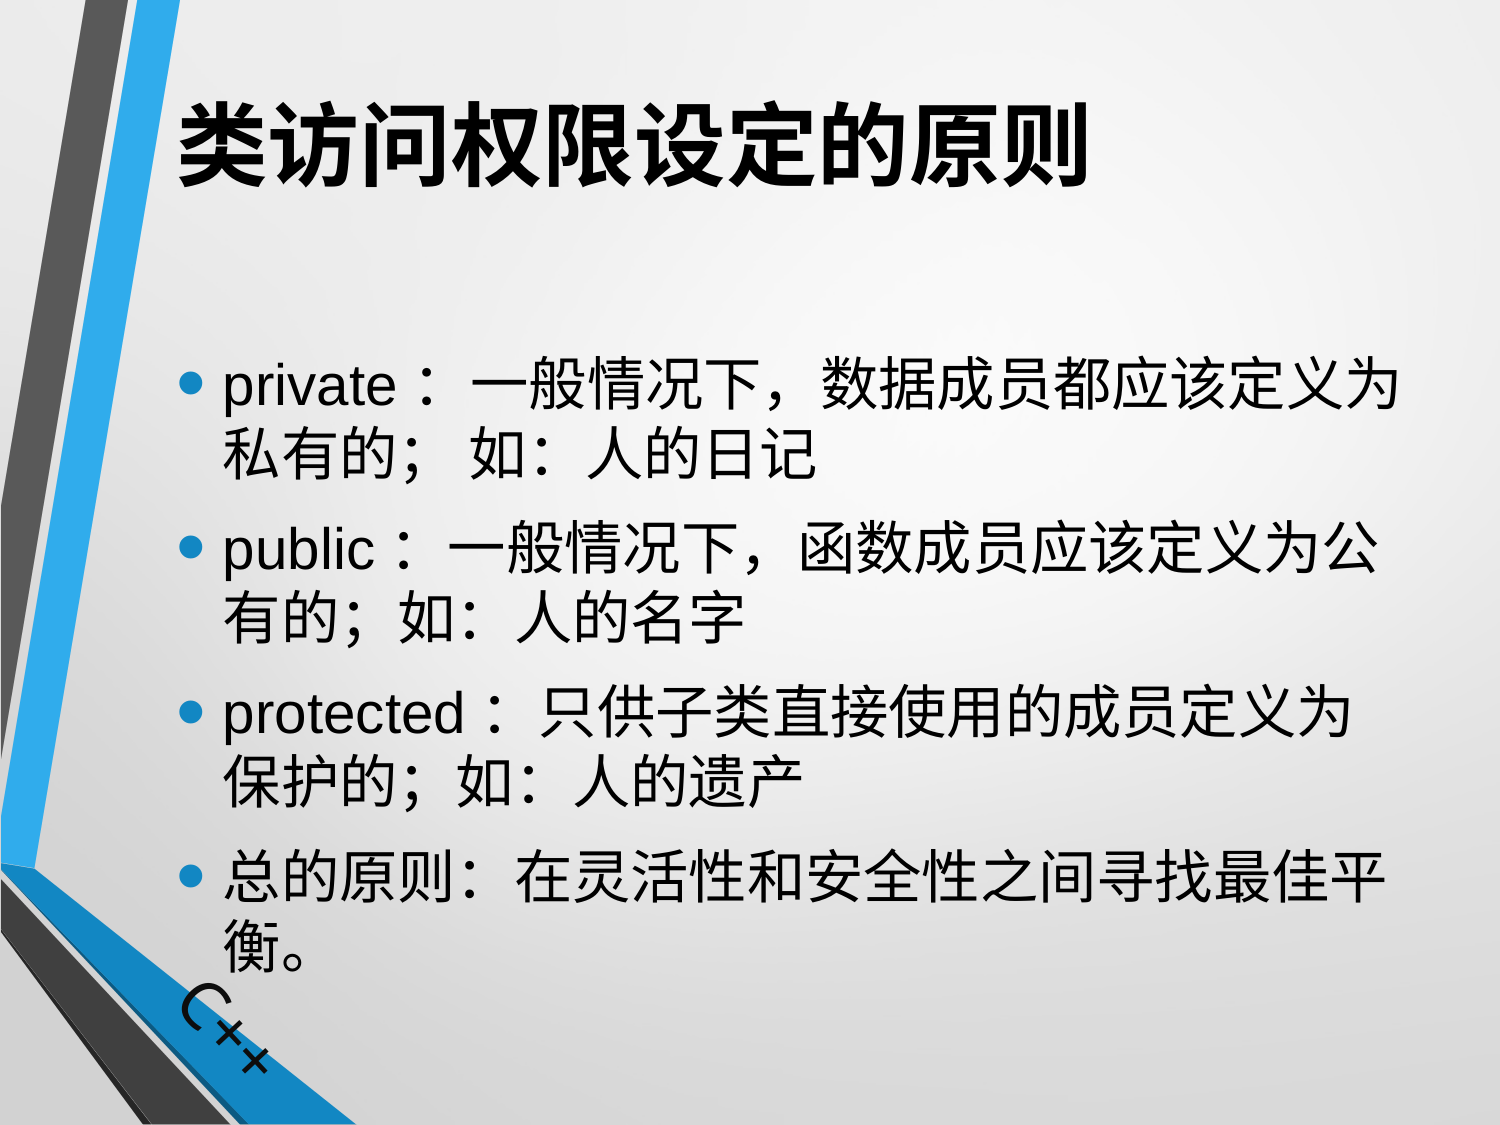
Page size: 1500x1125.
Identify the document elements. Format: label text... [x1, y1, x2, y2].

picture [0, 0, 358, 1125]
list private：一般情况下，数据成员都应该定义为私有的； 如：人的日记 public：一般情况下，函数成员应该定义为公有的；如：人的名字 protected：只供子类直接使用的成员定义为保护的；如：人的遗产 总的原则：在灵活性和安全性之间寻找最佳平衡。 [161, 275, 1425, 1053]
title 类访问权限设定的原则 [161, 43, 1425, 242]
